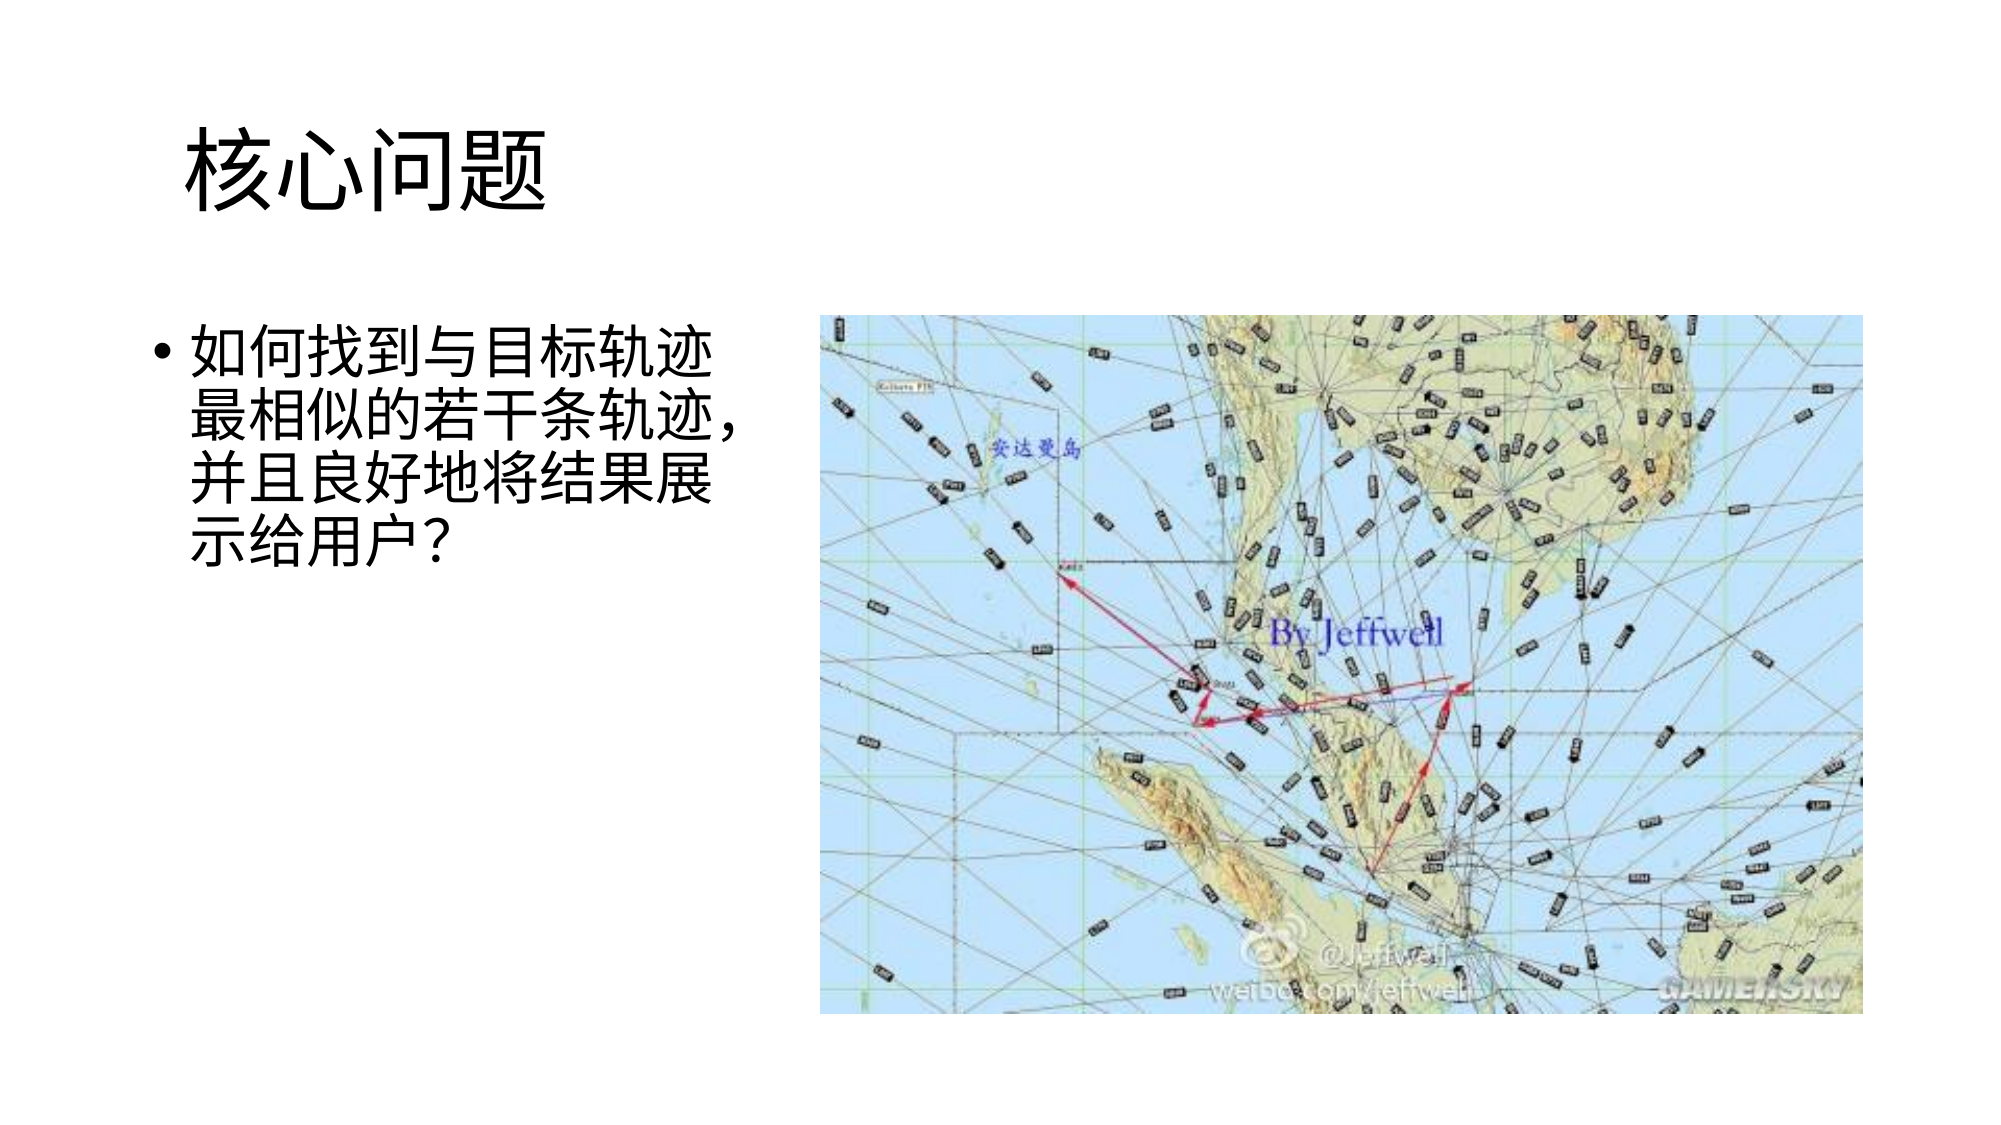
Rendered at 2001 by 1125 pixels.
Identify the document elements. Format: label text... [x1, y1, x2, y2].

picture [820, 315, 1863, 1014]
title 核心问题 [125, 66, 1851, 284]
list 如何找到与目标轨迹最相似的若干条轨迹，并且良好地将结果展示给用户？ [137, 315, 779, 1030]
